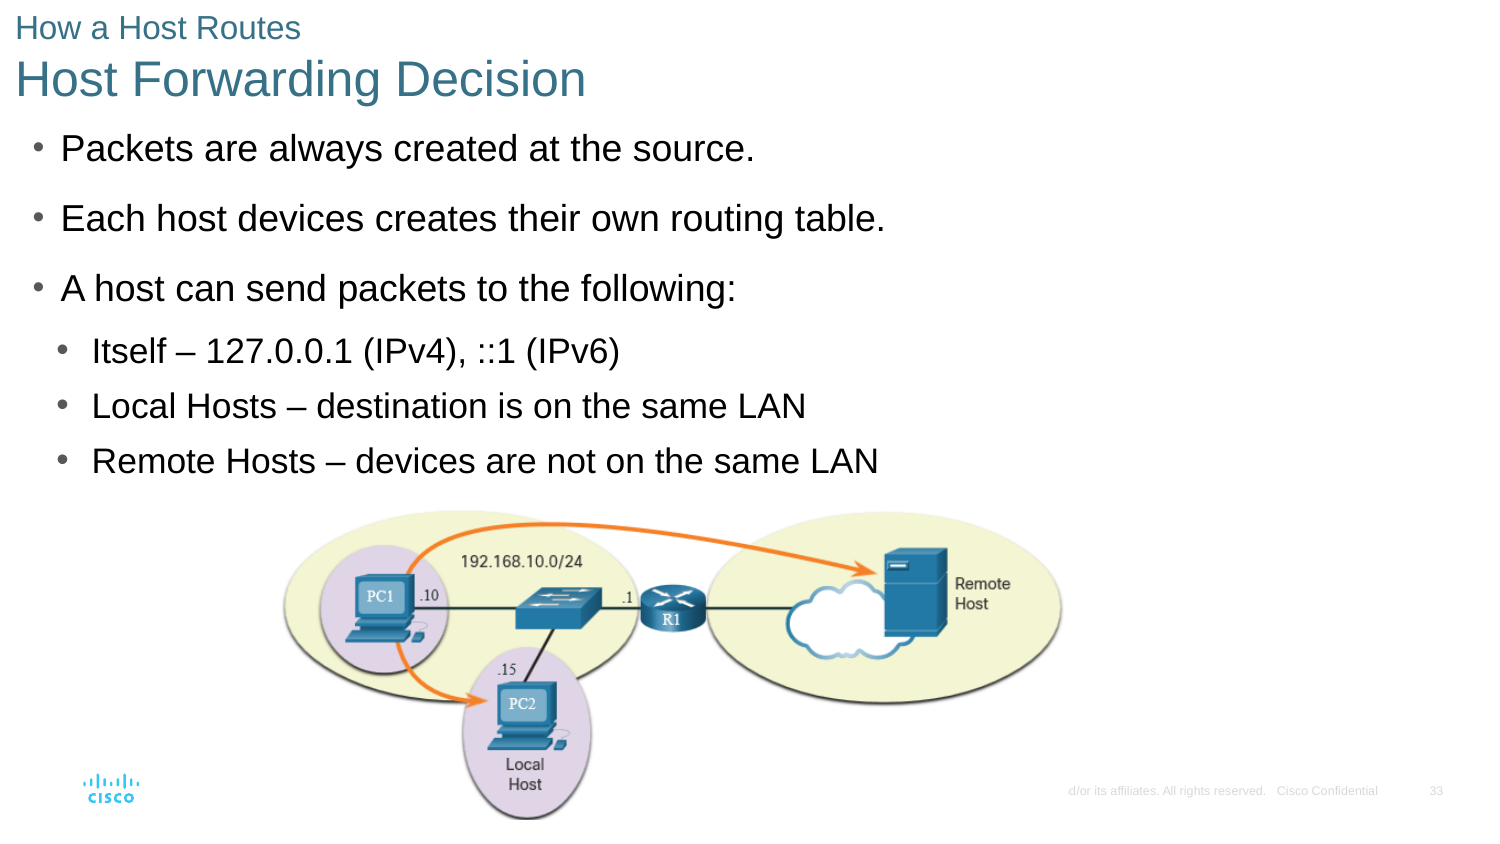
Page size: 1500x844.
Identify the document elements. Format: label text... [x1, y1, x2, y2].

picture [280, 503, 1069, 820]
list Packets are always created at the source. Each host devices creates their own routing table. A host can send packets to the following: Itself – 127.0.0.1 (IPv4), ::1 (IPv6) Local Hosts – destination is on the same LAN Remote Hosts – devices are not on the same LAN [18, 116, 1416, 486]
title How a Host Routes Host Forwarding Decision [0, 0, 1500, 113]
